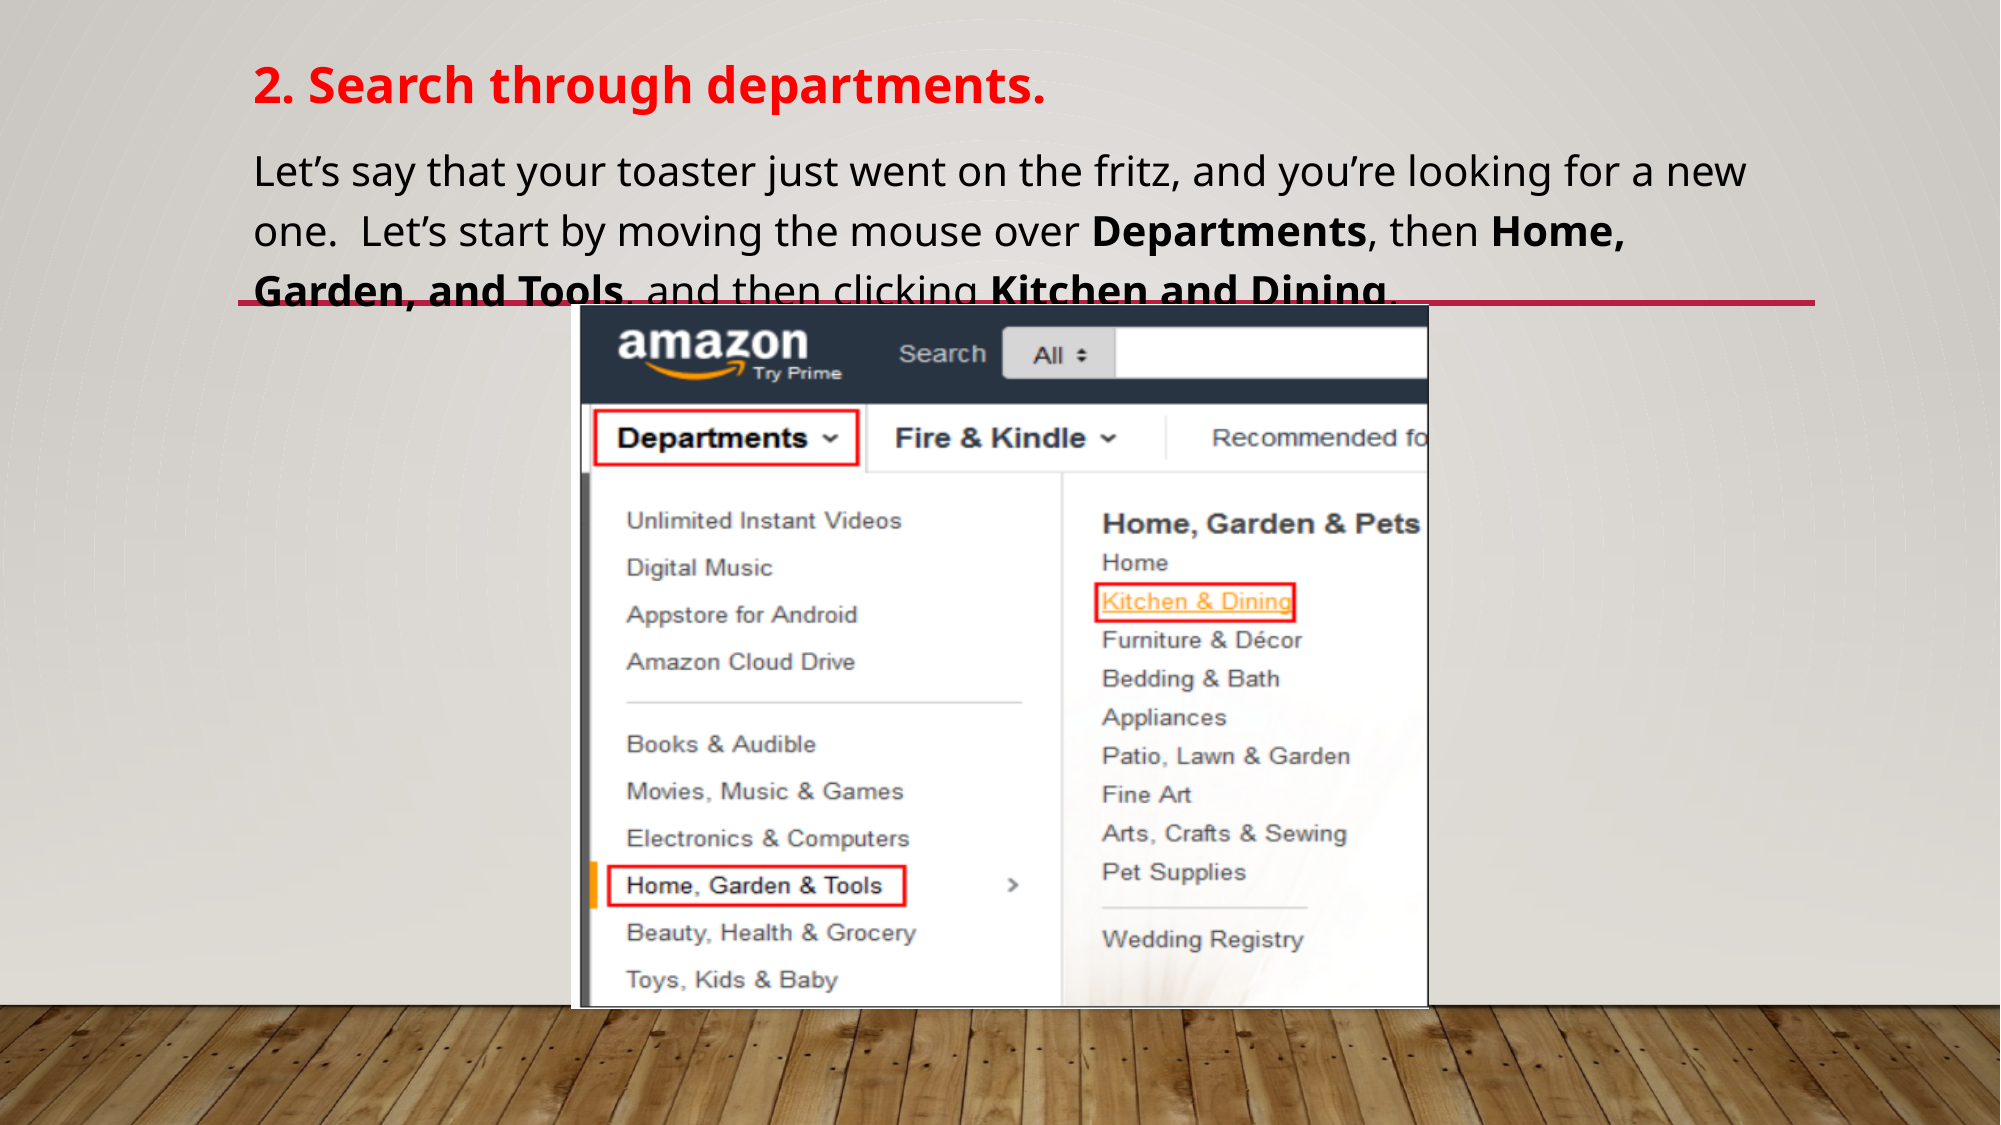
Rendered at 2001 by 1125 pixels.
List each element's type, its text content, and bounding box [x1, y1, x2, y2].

picture [0, 303, 2000, 1125]
list 2. Search through departments. Let’s say that your toaster just went on the fritz, and you’re looking for a new one. Let’s start by moving the mouse over Departments, then Home, Garden, and Tools, and then clicking Kitchen and Dining. [238, 34, 1814, 926]
